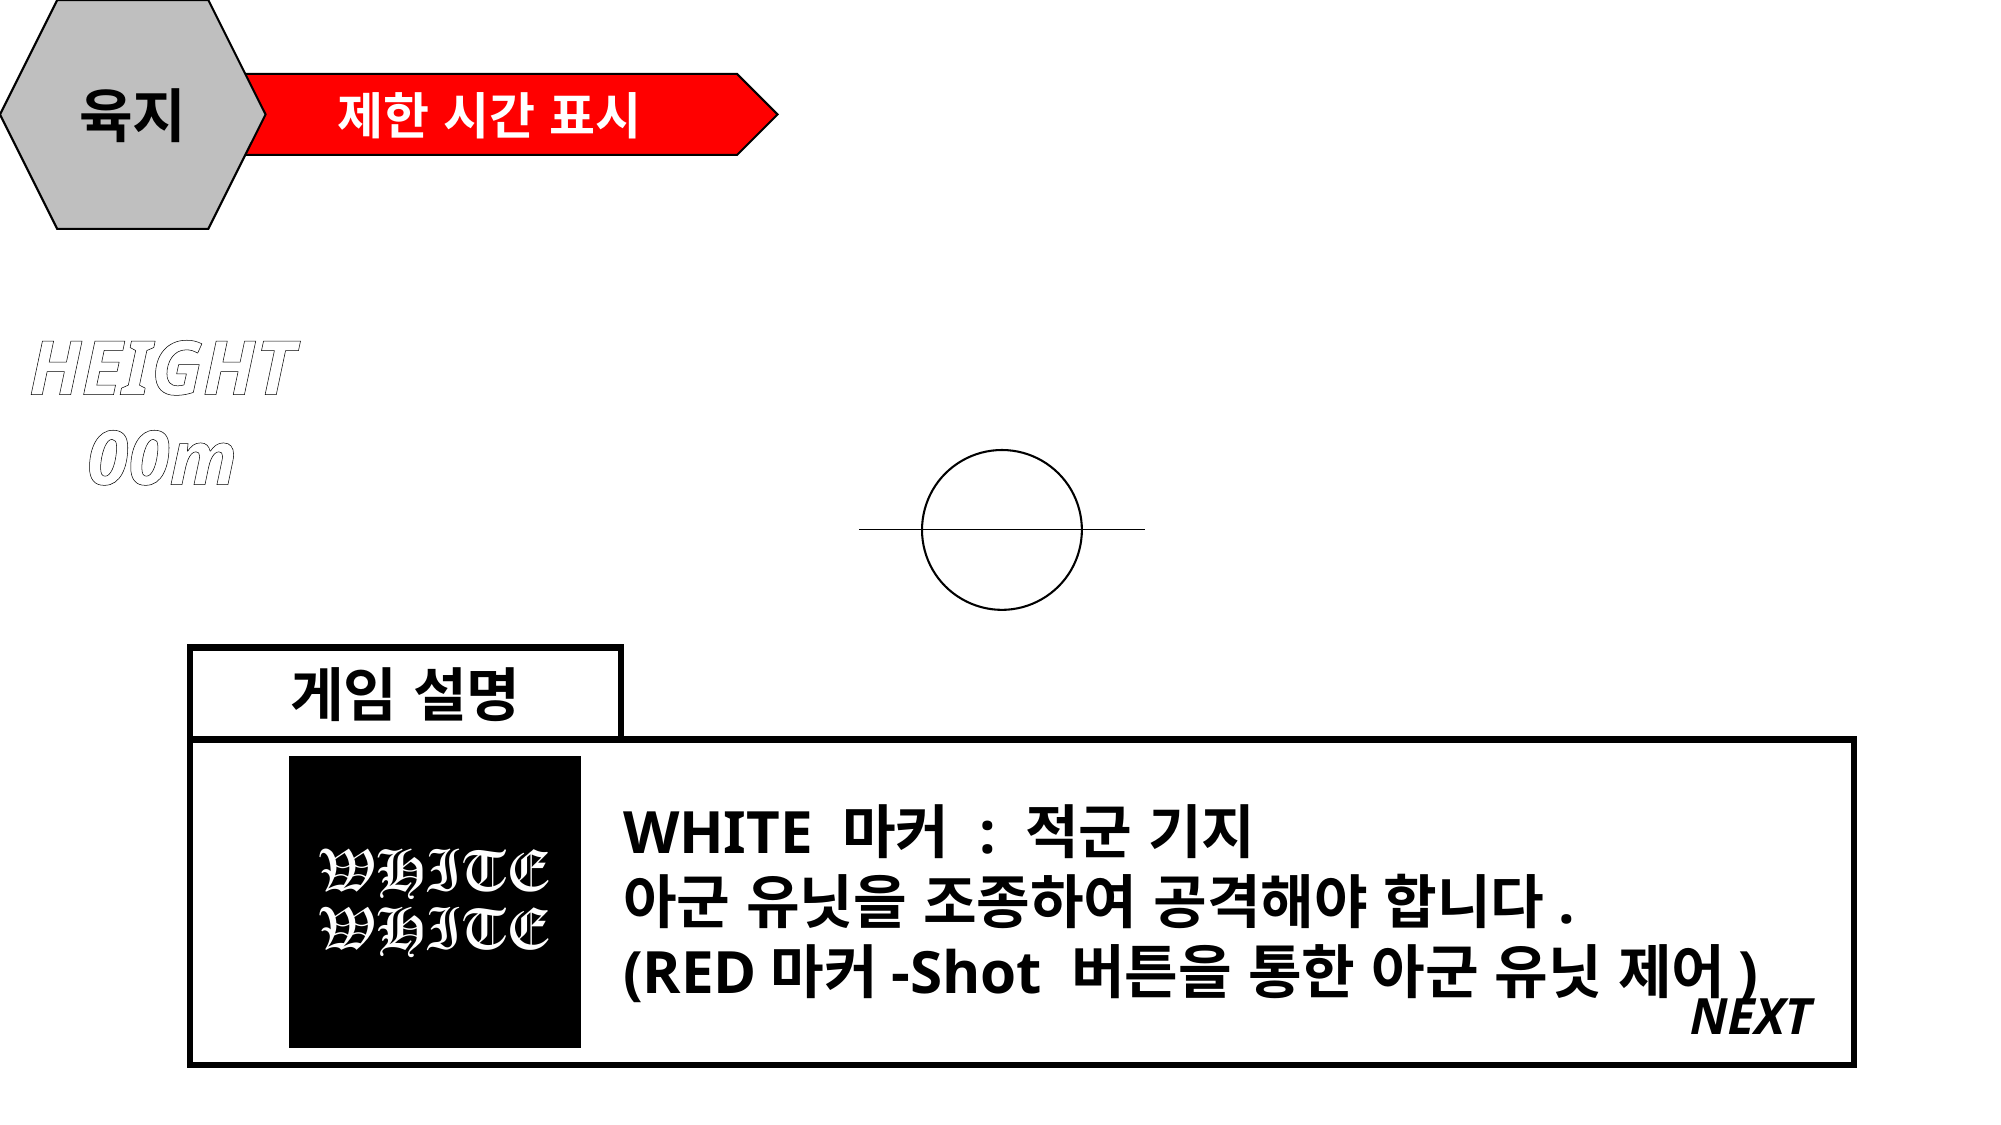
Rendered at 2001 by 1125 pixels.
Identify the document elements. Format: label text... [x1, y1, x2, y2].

text_box 게임 설명 [189, 646, 622, 740]
text_box HEIGHT 00m [0, 312, 325, 507]
picture [289, 756, 581, 1048]
text_box NEXT [1675, 976, 1906, 1052]
text_box [920, 530, 1083, 611]
text_box 제한 시간 표시 [246, 72, 780, 156]
text_box [189, 738, 1855, 1066]
text_box WHITE 마커 : 적군 기지 아군 유닛을 조종하여 공격해야 합니다. (RED마커-Shot 버튼을 통한 아군 유닛 제어) [608, 787, 1854, 1013]
text_box 육지 [0, 0, 267, 230]
text_box [921, 448, 1083, 529]
